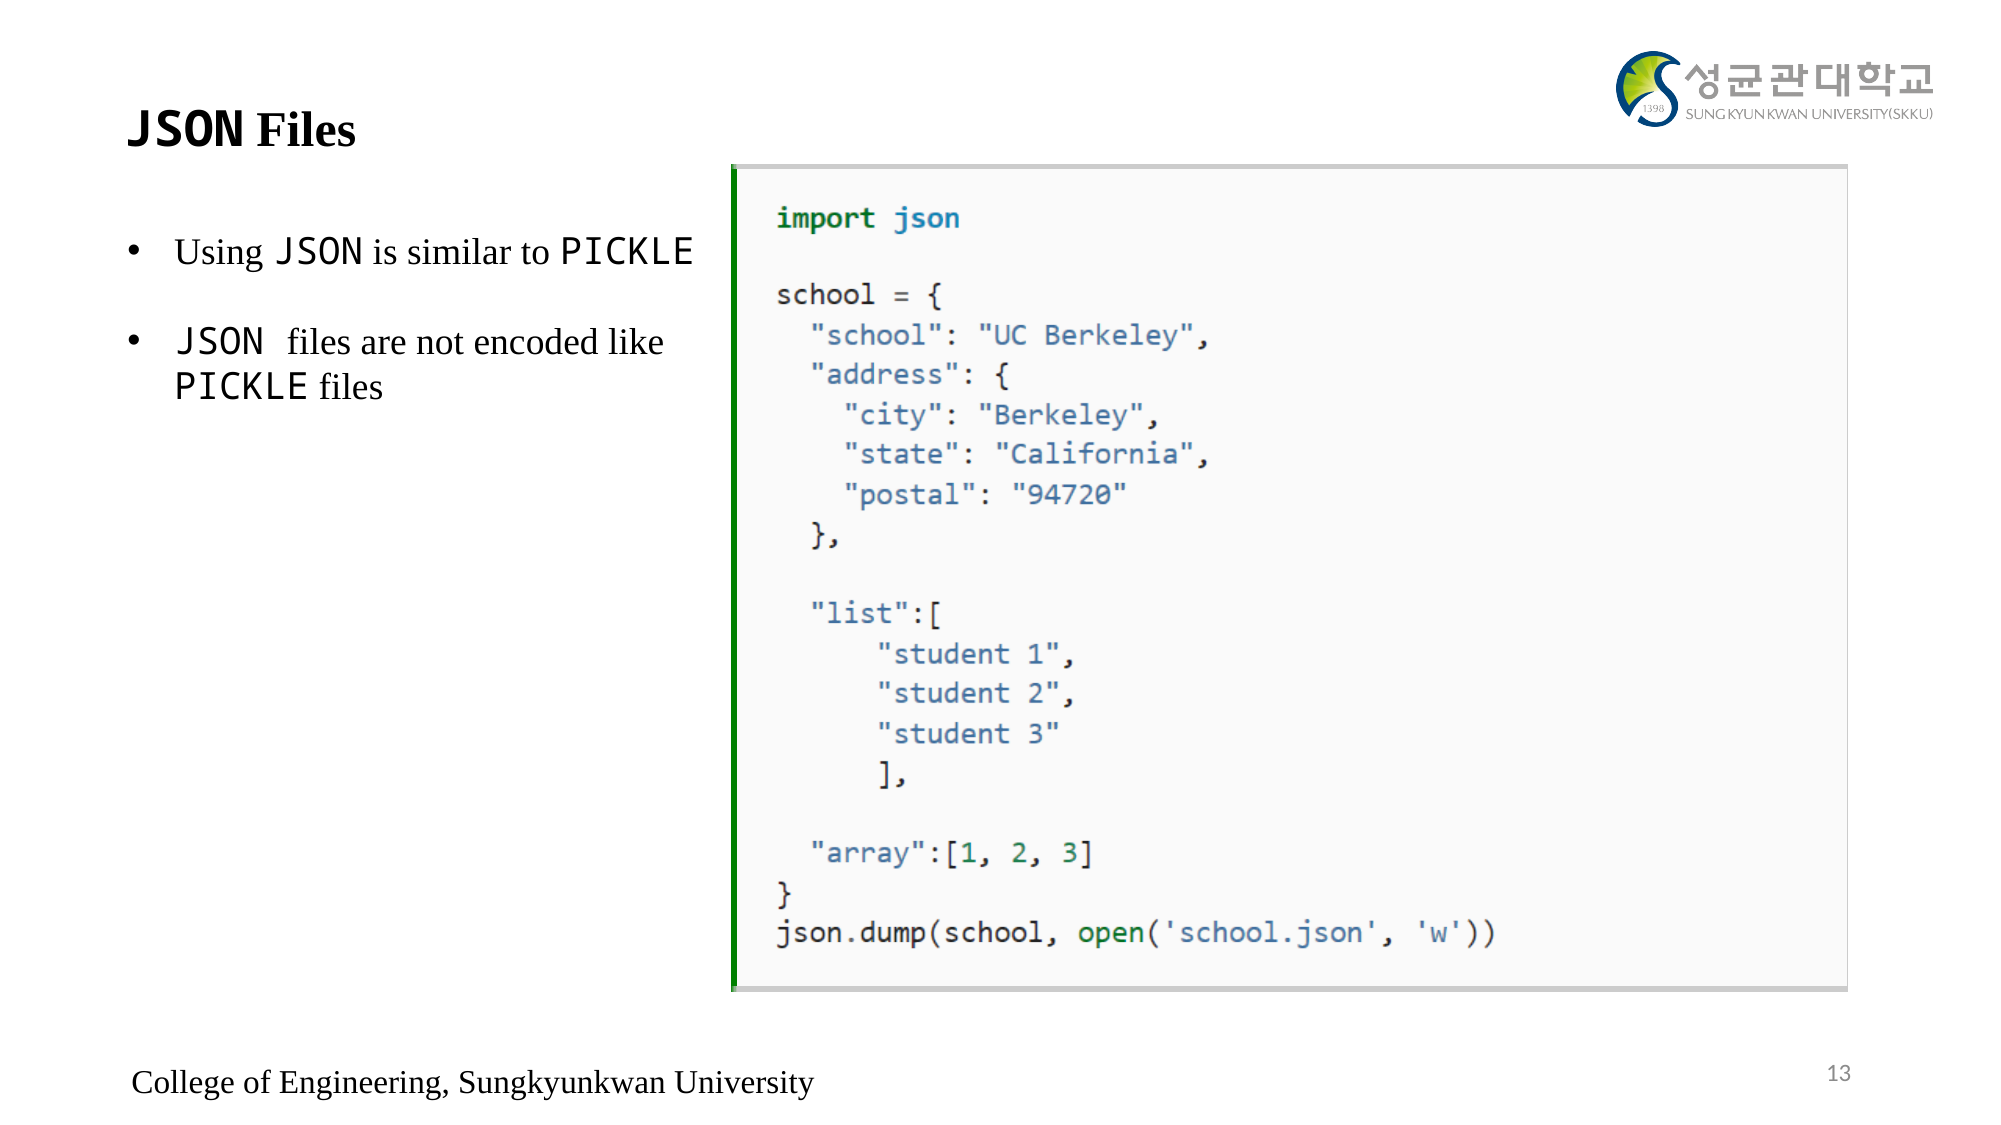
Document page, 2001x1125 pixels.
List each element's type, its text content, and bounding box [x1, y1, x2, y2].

text_box JSON Files [108, 88, 372, 164]
picture [1616, 51, 1933, 127]
slide_number 13 [1416, 1042, 1867, 1102]
text_box Using JSON is similar to PICKLE JSON files are not encoded like PICKLE files [112, 219, 726, 415]
text_box College of Engineering, Sungkyunkwan University [116, 1053, 831, 1108]
picture [726, 149, 1855, 1013]
